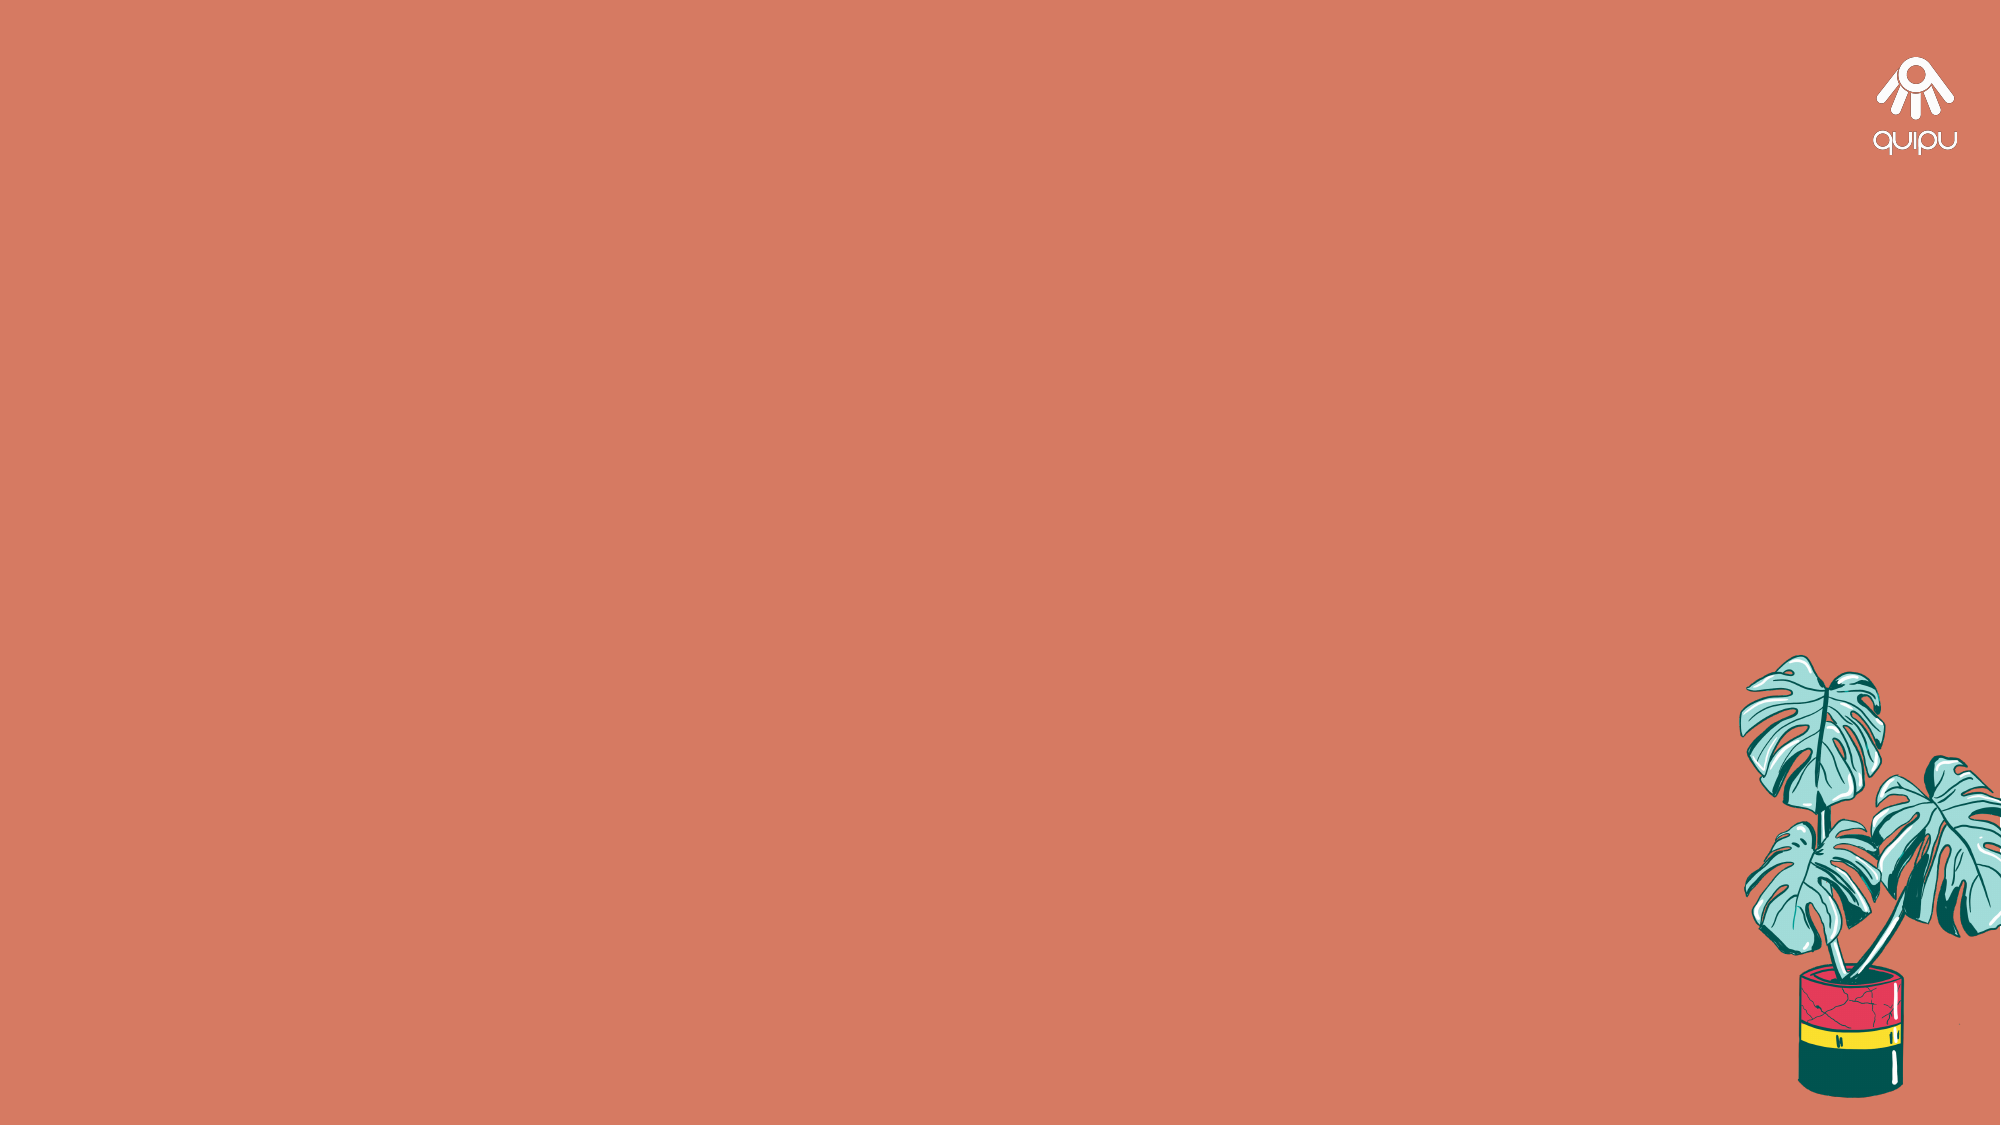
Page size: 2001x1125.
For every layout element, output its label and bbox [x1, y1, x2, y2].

picture [1873, 56, 1958, 155]
picture [1703, 624, 2001, 1108]
